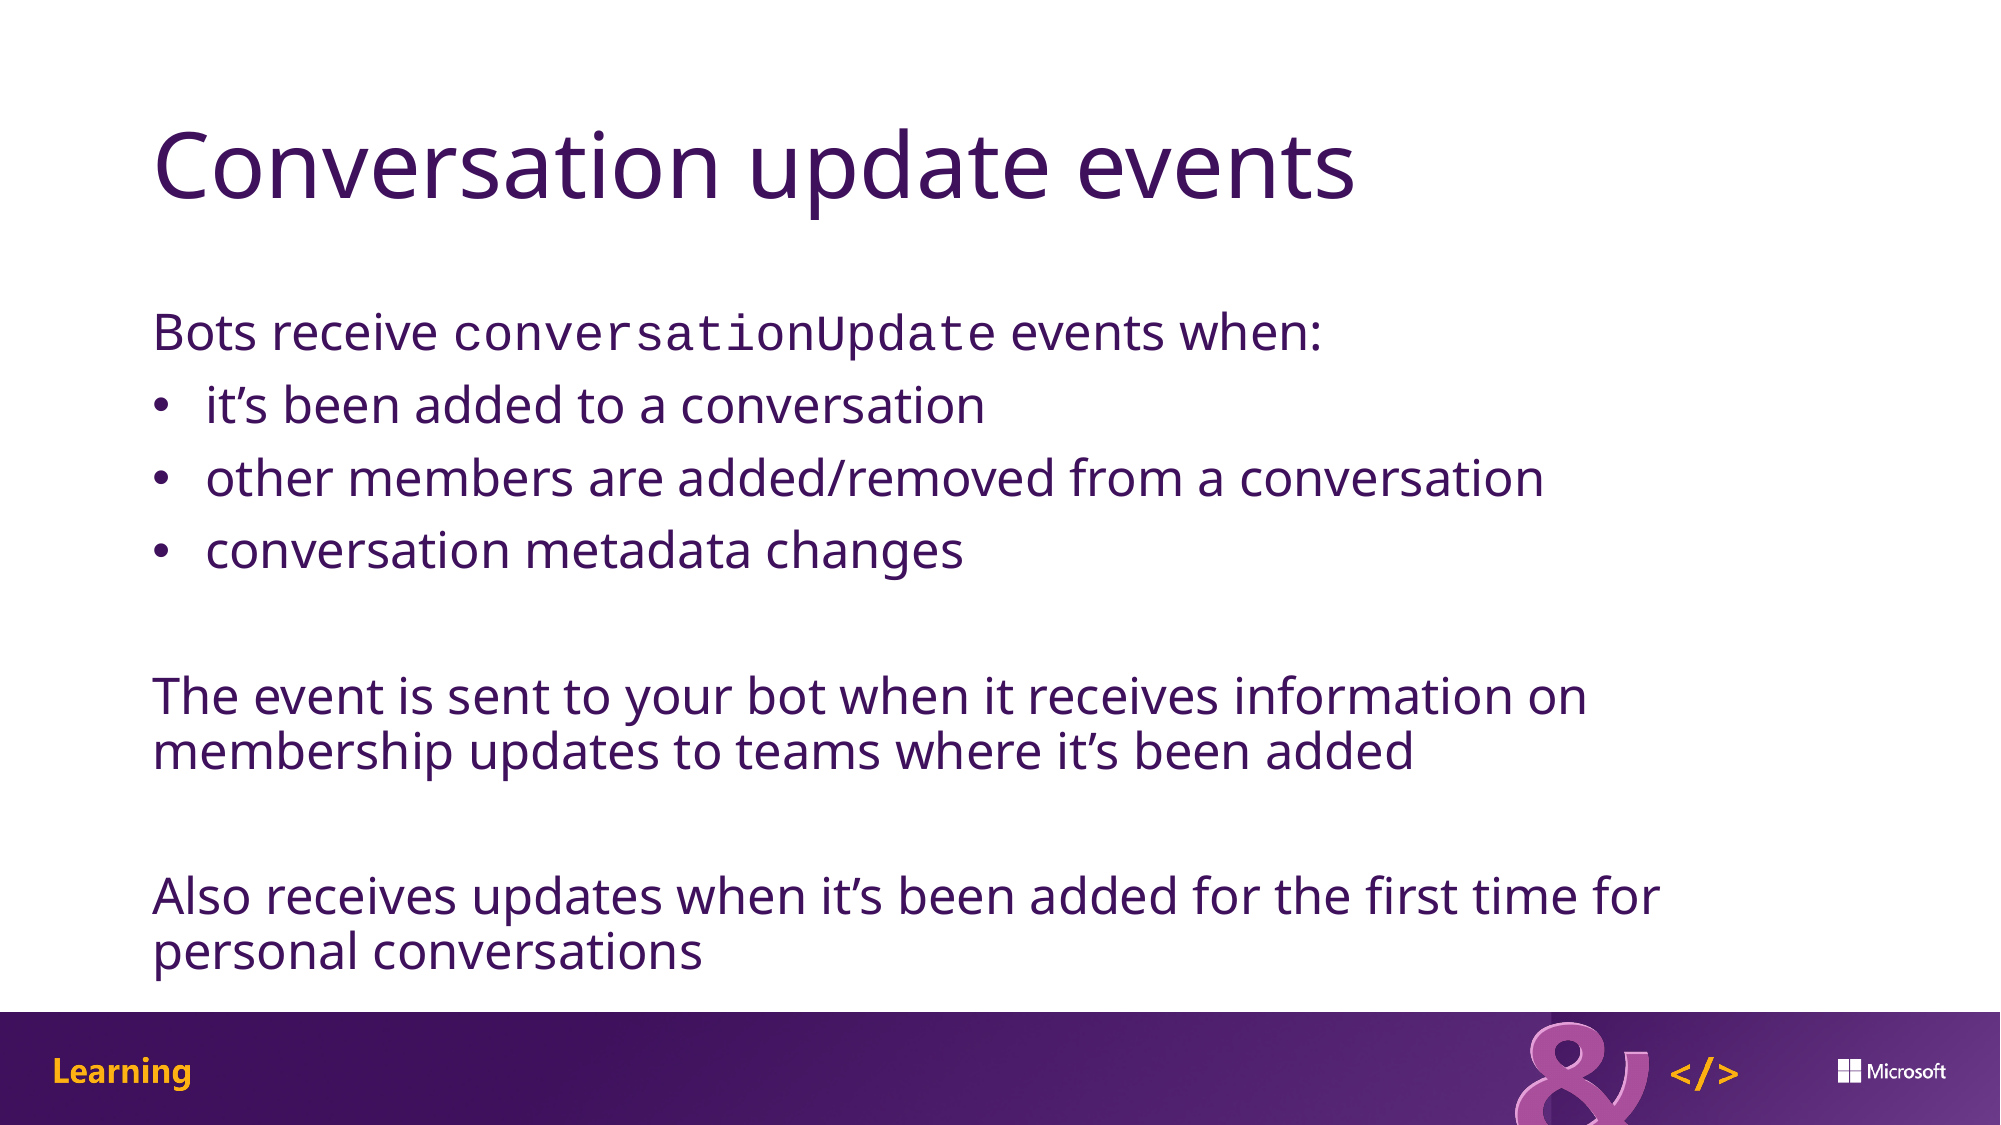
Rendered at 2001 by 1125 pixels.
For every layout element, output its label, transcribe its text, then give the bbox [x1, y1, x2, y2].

picture [0, 1012, 2000, 1125]
title Conversation update events [137, 59, 1863, 278]
list Bots receive conversationUpdate events when: it’s been added to a conversation other members are added/removed from a conversation conversation metadata changes The event is sent to your bot when it receives information on membership updates to teams where it’s been added Also receives updates when it’s been added for the first time for personal conversations [137, 299, 1863, 990]
